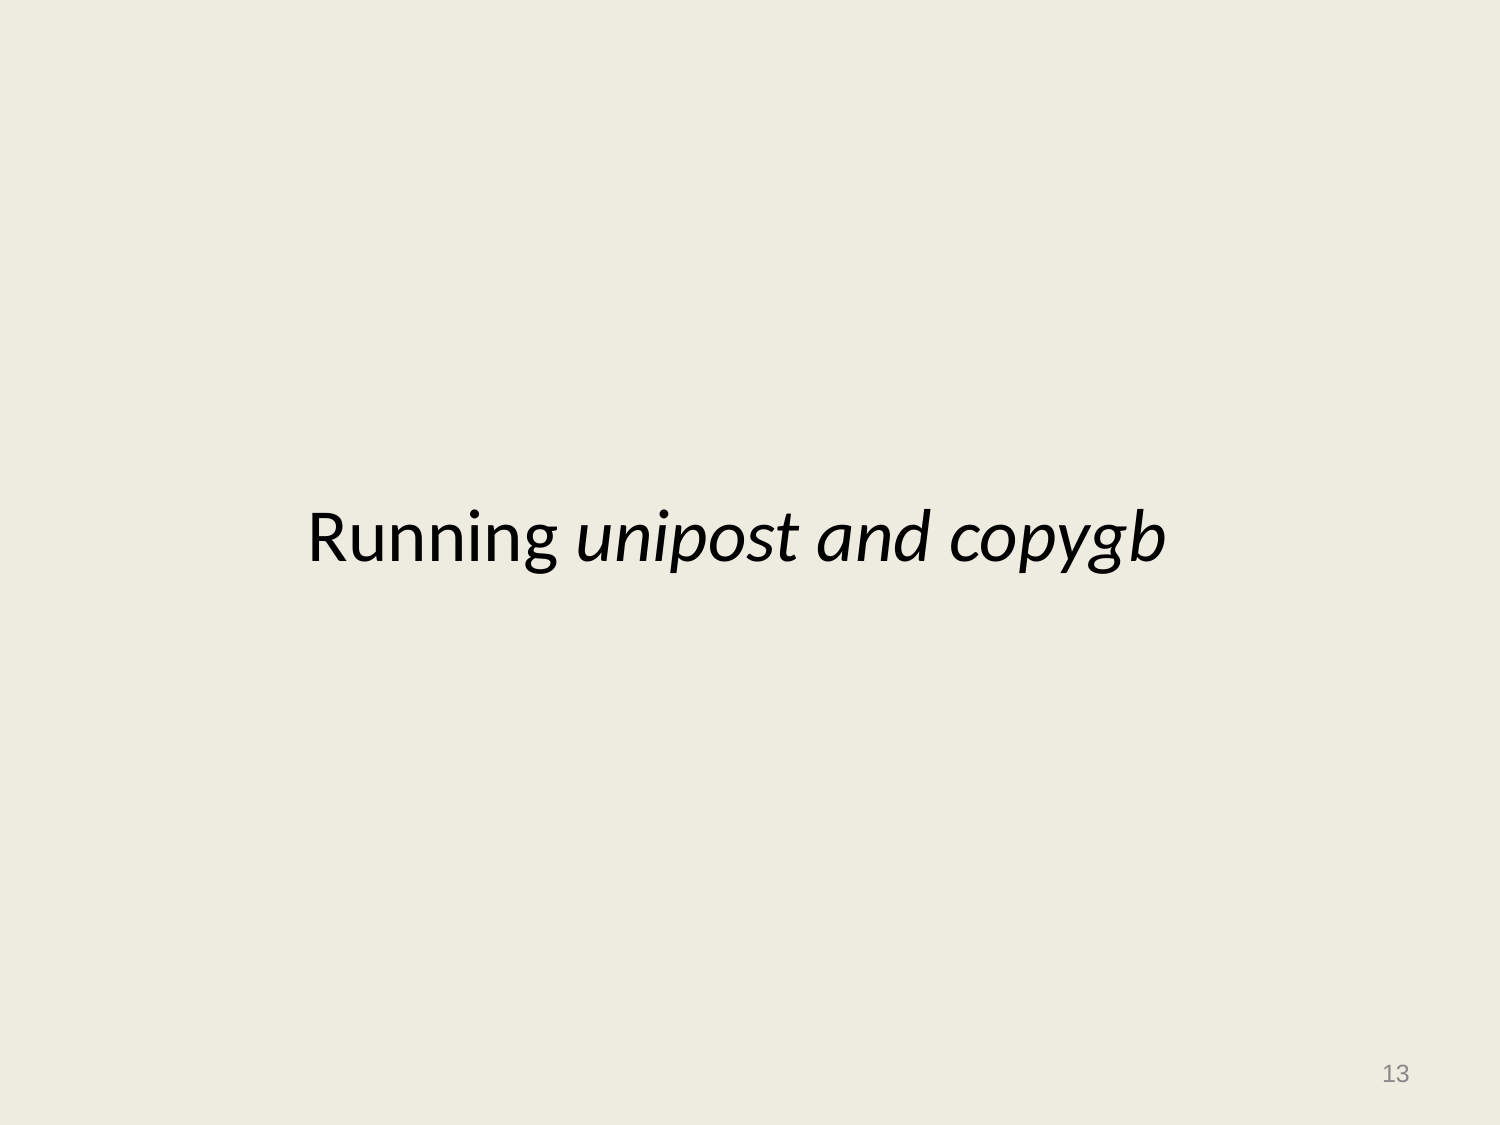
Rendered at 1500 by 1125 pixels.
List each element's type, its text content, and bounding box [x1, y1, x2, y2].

title Running unipost and copygb [62, 437, 1413, 625]
slide_number 13 [1074, 1042, 1425, 1103]
